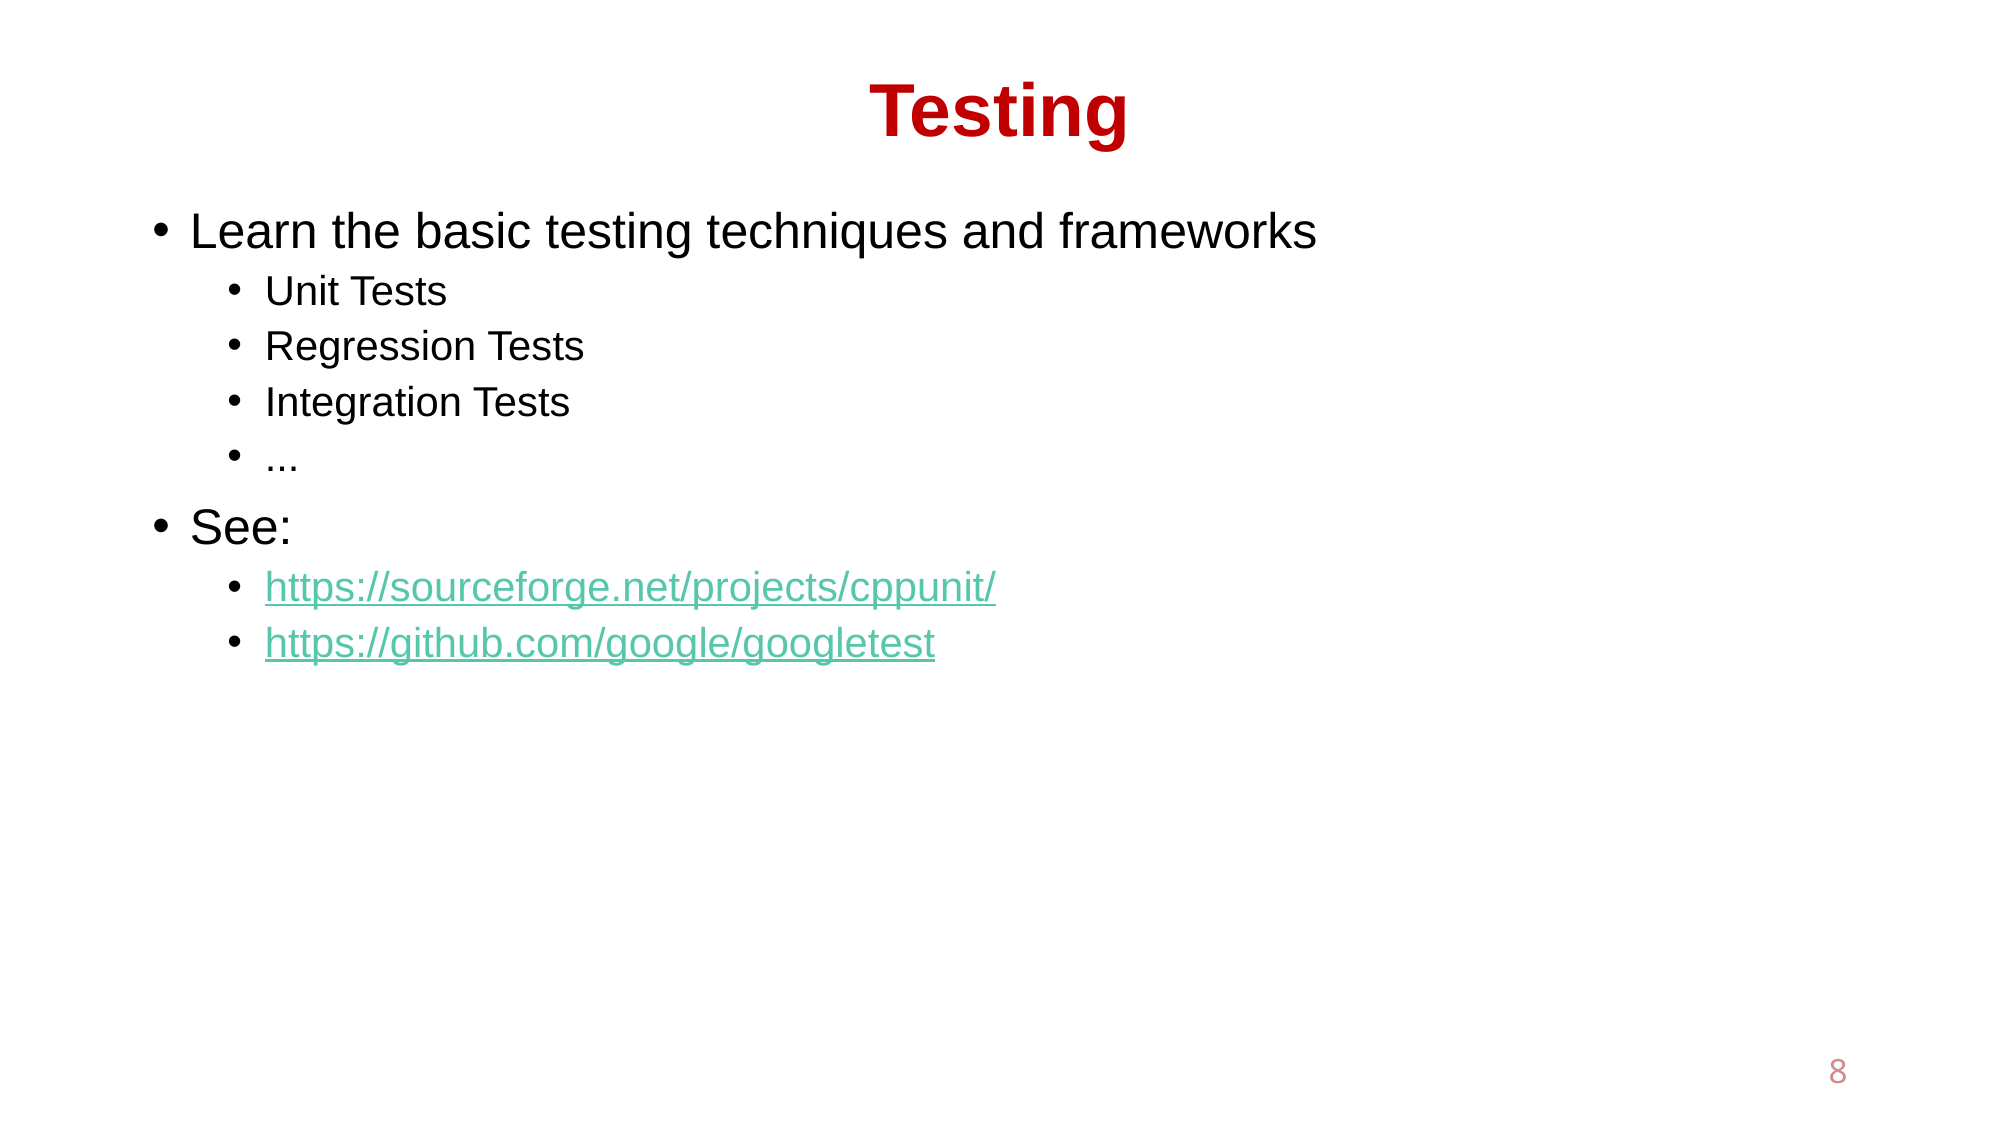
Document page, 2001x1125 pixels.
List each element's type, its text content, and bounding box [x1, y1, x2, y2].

slide_number 8 [1412, 1042, 1863, 1103]
list Learn the basic testing techniques and frameworks Unit Tests Regression Tests Integration Tests ... See: https://sourceforge.net/projects/cppunit/ https://github.com/google/googletest [137, 197, 1863, 1025]
title Testing [137, 59, 1863, 166]
